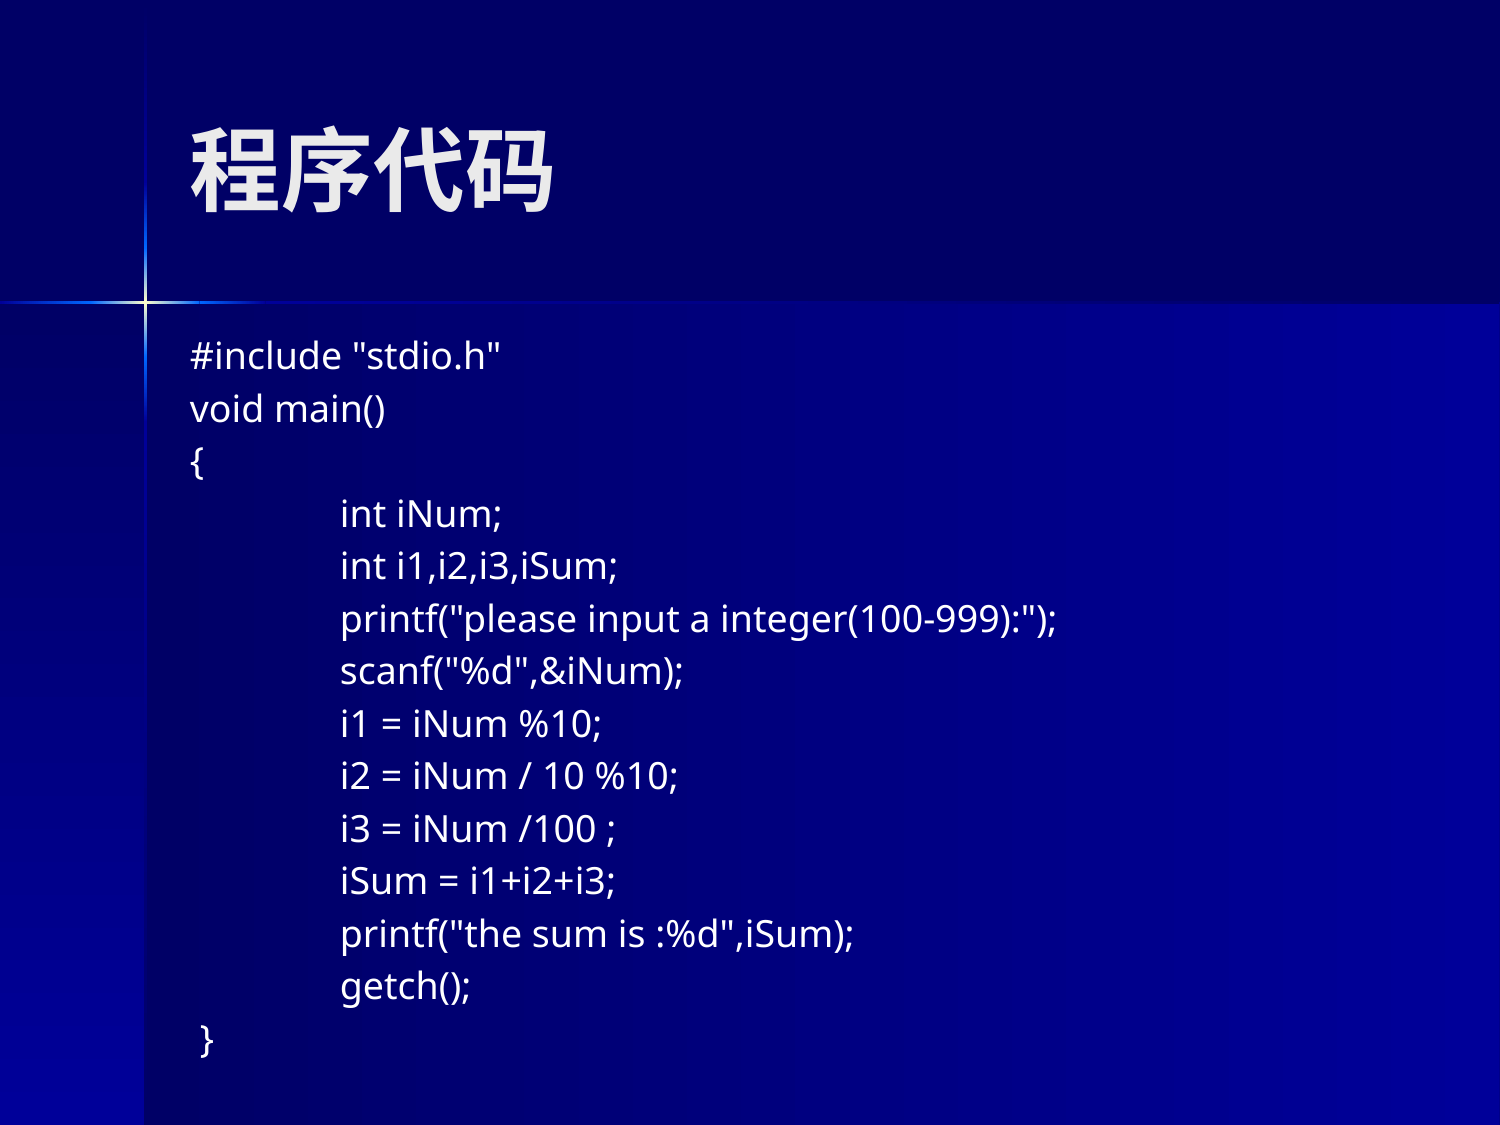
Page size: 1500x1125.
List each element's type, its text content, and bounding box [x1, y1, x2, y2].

list #include "stdio.h" void main() { int iNum; int i1,i2,i3,iSum; printf("please input a integer(100-999):"); scanf("%d",&iNum); i1 = iNum %10; i2 = iNum / 10 %10; i3 = iNum /100 ; iSum = i1+i2+i3; printf("the sum is :%d",iSum); getch(); } [174, 324, 1448, 1095]
title 程序代码 [174, 49, 1413, 286]
